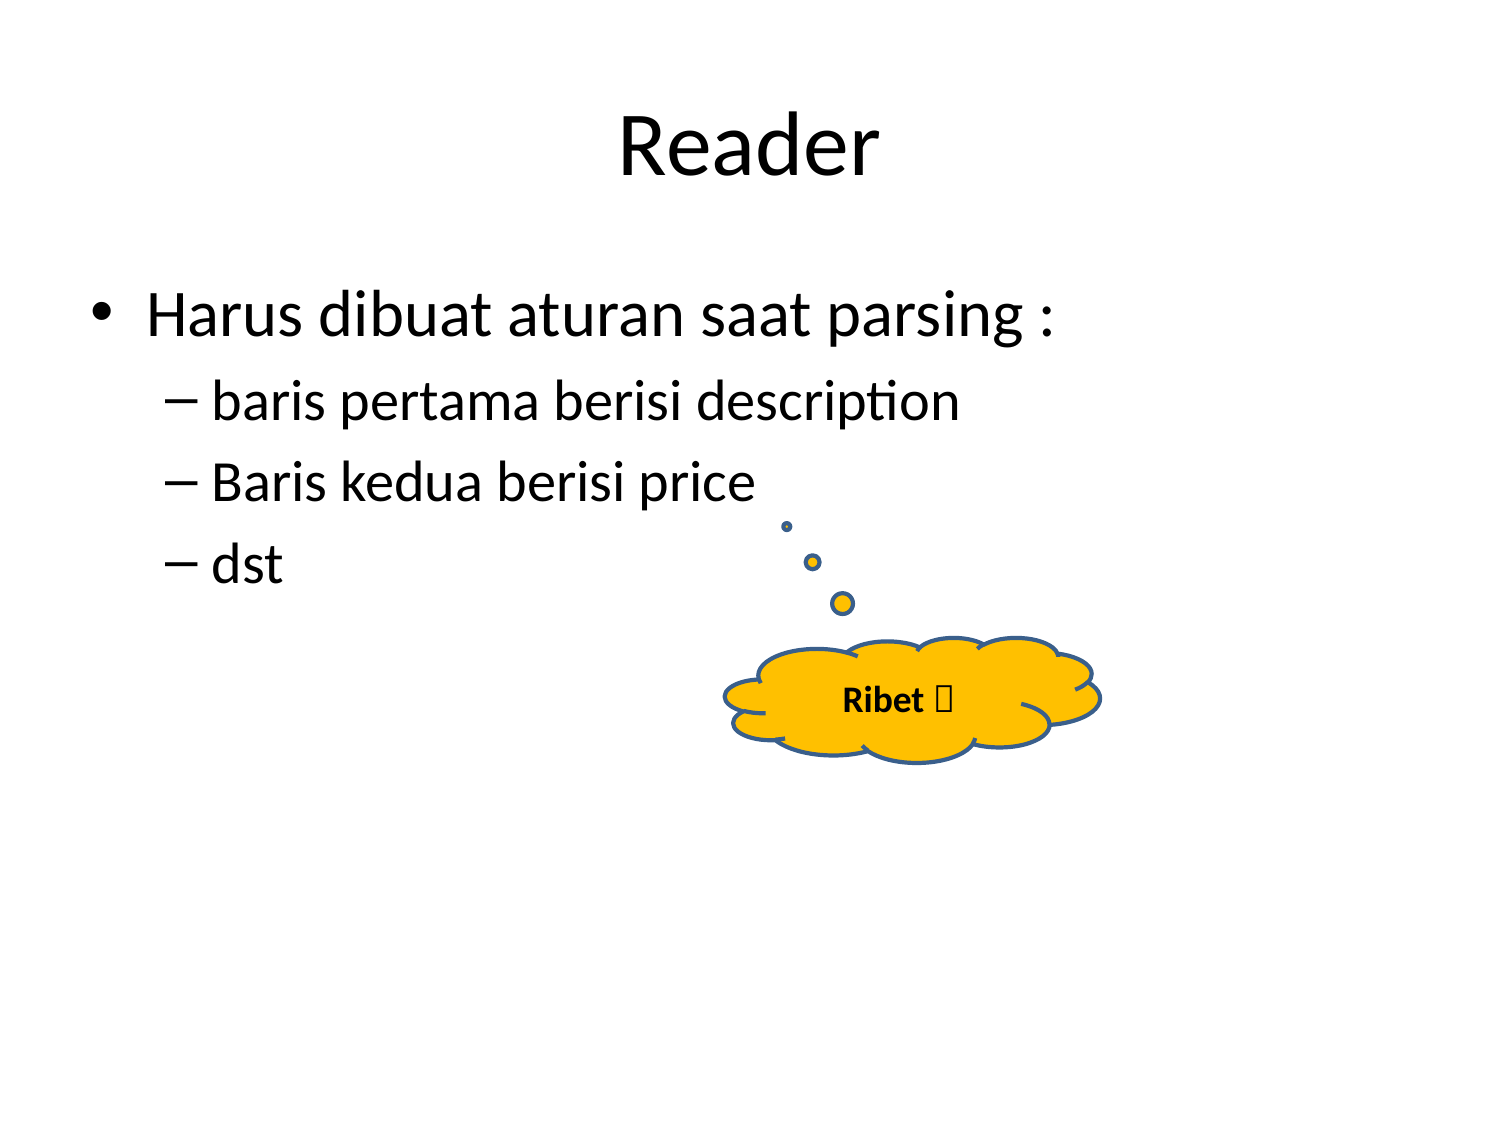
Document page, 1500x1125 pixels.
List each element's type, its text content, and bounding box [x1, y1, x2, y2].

text_box Ribet  [722, 635, 1103, 766]
title Reader [75, 45, 1425, 233]
text_box Ribet  [803, 553, 822, 572]
text_box Ribet  [830, 591, 856, 617]
text_box Ribet  [781, 521, 793, 533]
list Harus dibuat aturan saat parsing : baris pertama berisi description Baris kedua berisi price dst [75, 262, 1425, 1005]
